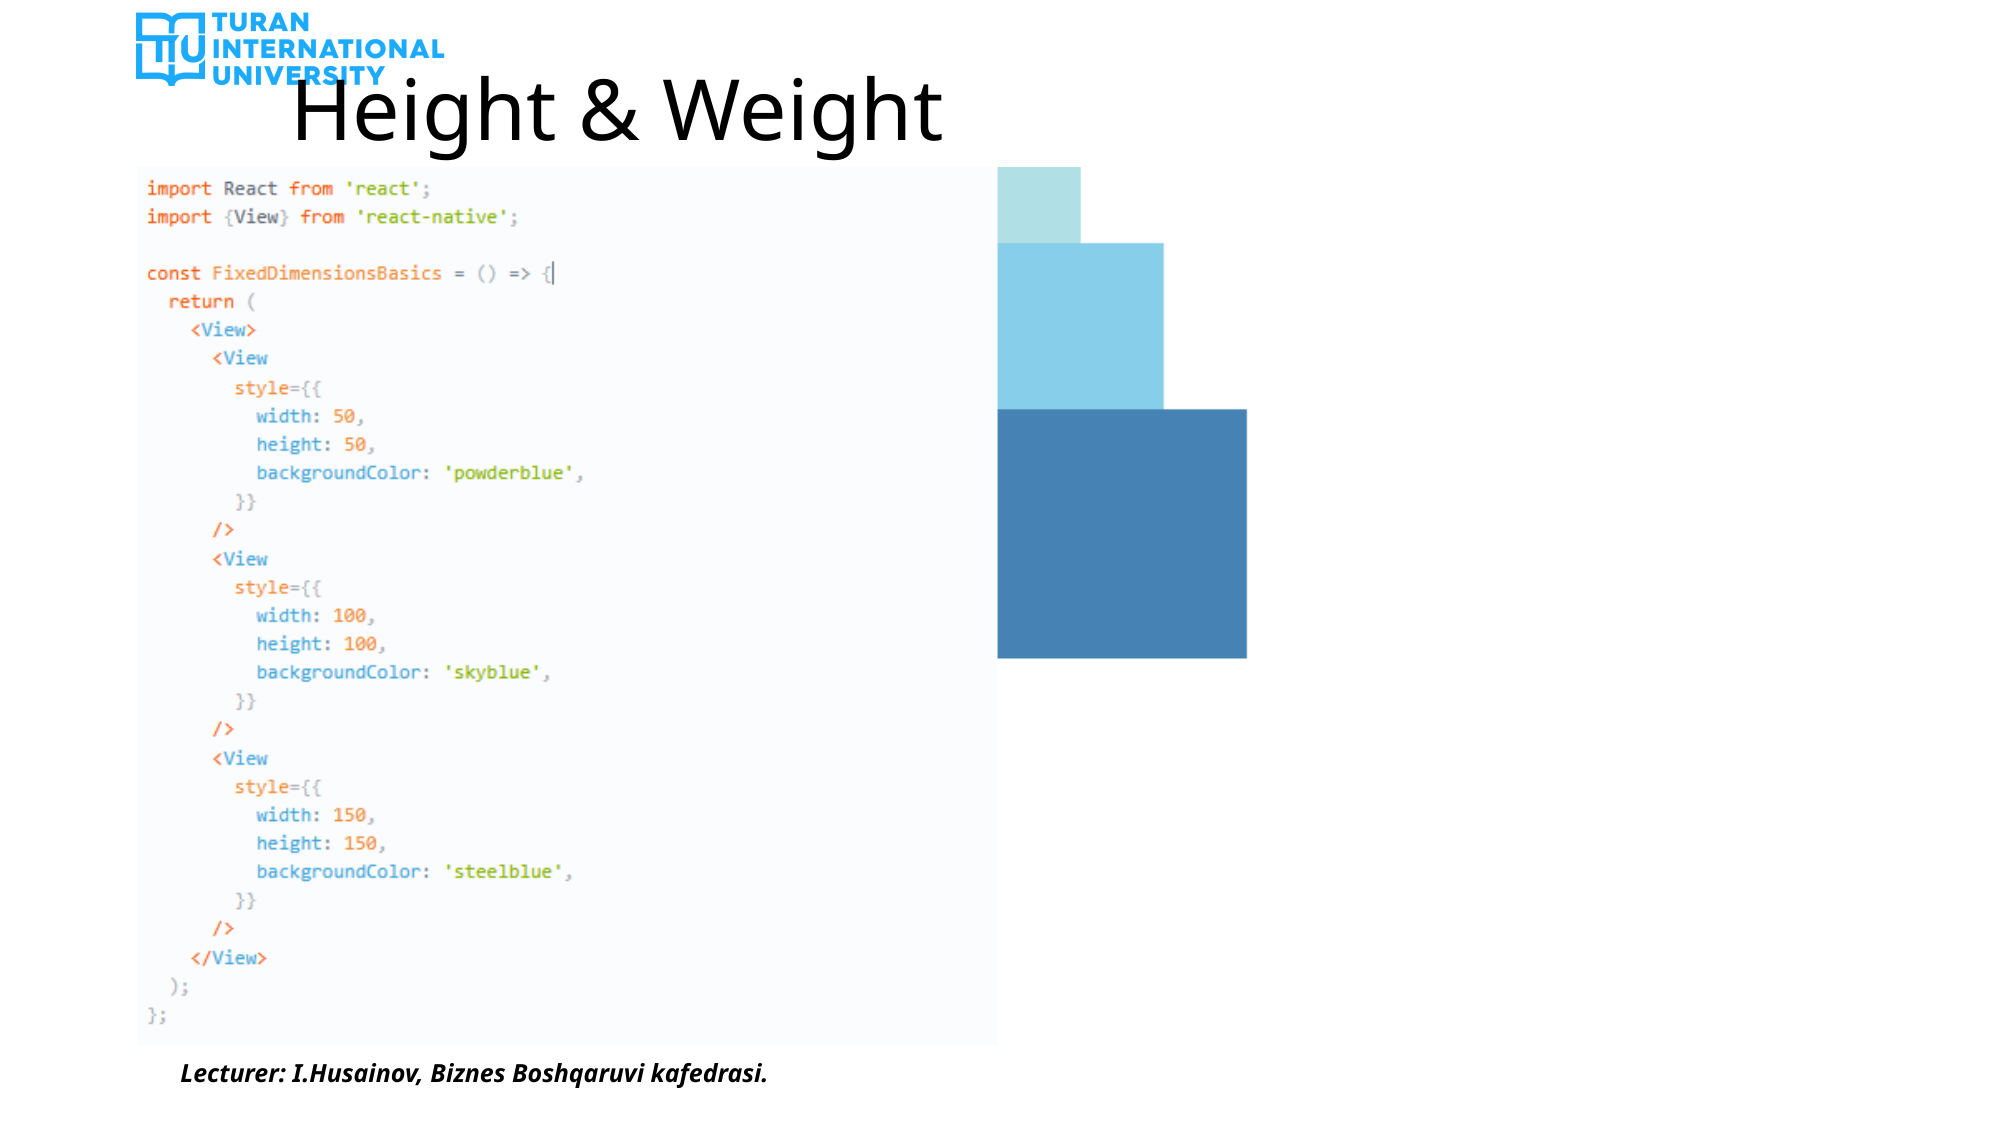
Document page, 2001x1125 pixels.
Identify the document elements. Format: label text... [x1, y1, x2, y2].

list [136, 166, 1455, 1046]
footer Lecturer: I.Husainov, Biznes Boshqaruvi kafedrasi. [137, 1046, 813, 1103]
picture [132, 0, 450, 112]
title Height & Weight [137, 59, 1863, 168]
